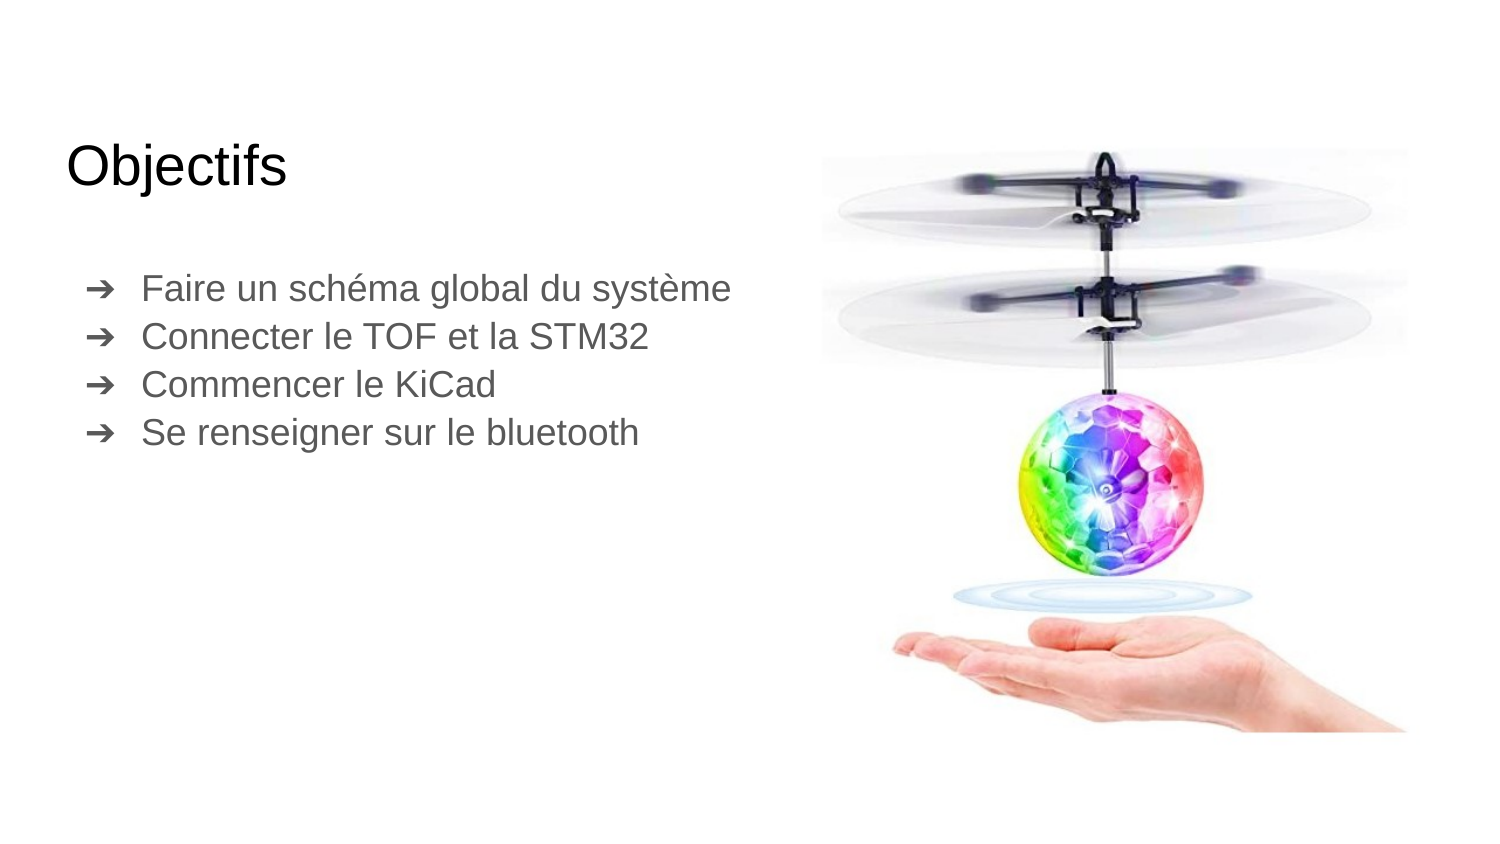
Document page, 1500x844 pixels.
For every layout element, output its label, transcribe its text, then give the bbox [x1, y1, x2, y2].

picture [764, 89, 1466, 792]
list Faire un schéma global du système Connecter le TOF et la STM32 Commencer le KiCad Se renseigner sur le bluetooth [51, 245, 759, 750]
title Objectifs [51, 119, 759, 214]
